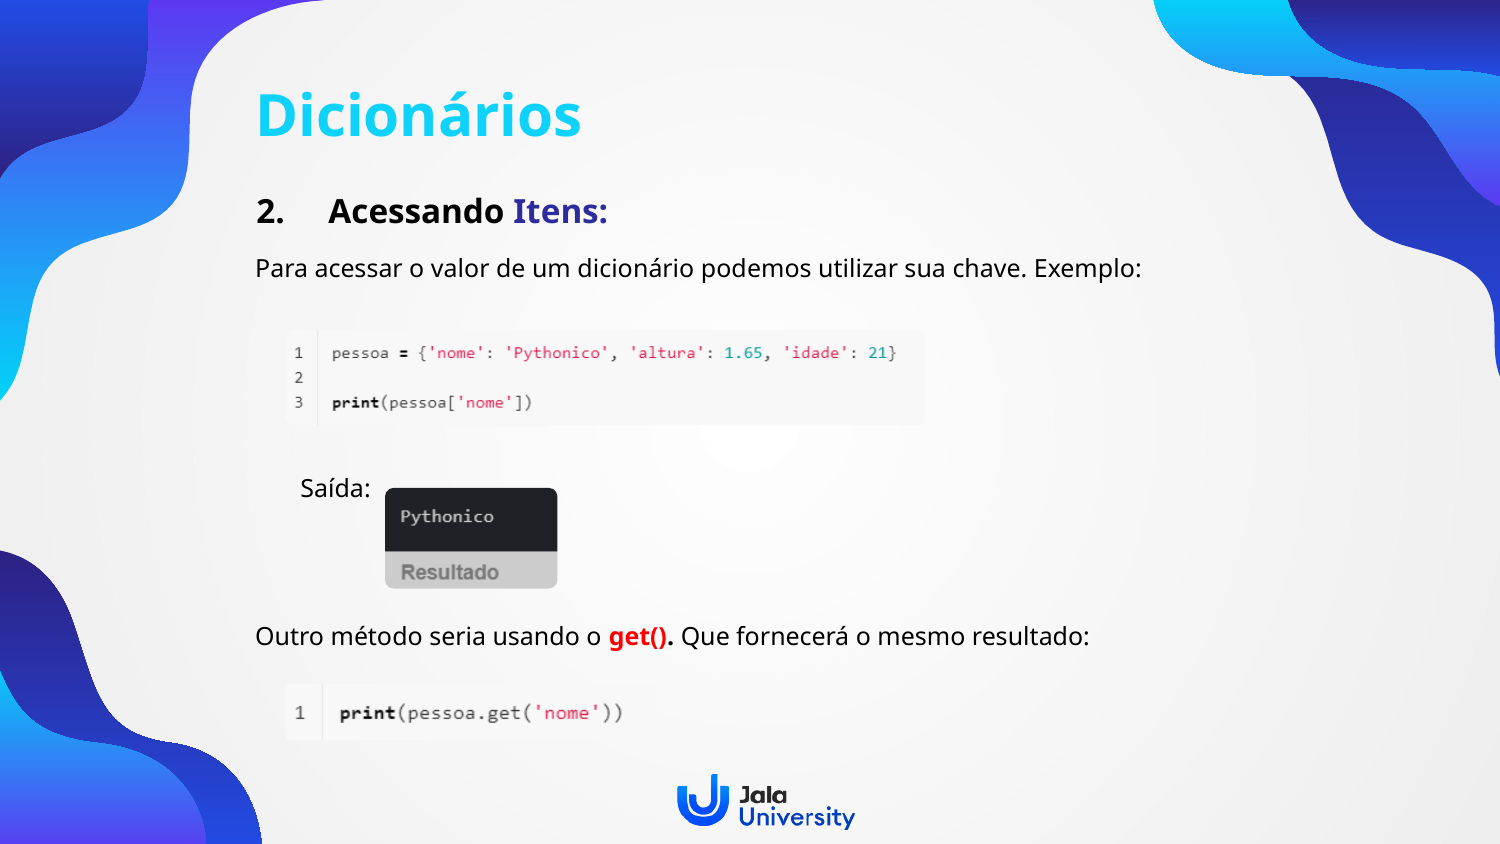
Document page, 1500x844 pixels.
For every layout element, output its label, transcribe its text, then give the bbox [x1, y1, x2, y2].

picture [384, 487, 558, 589]
title Dicionários [240, 63, 889, 137]
text_box Outro método seria usando o get(). Que fornecerá o mesmo resultado: [240, 613, 1310, 658]
text_box 2. Acessando Itens: [241, 182, 990, 238]
text_box Saída: [285, 465, 405, 510]
picture [285, 329, 926, 426]
picture [285, 683, 661, 741]
picture [676, 774, 855, 830]
text_box Para acessar o valor de um dicionário podemos utilizar sua chave. Exemplo: [240, 245, 1310, 290]
